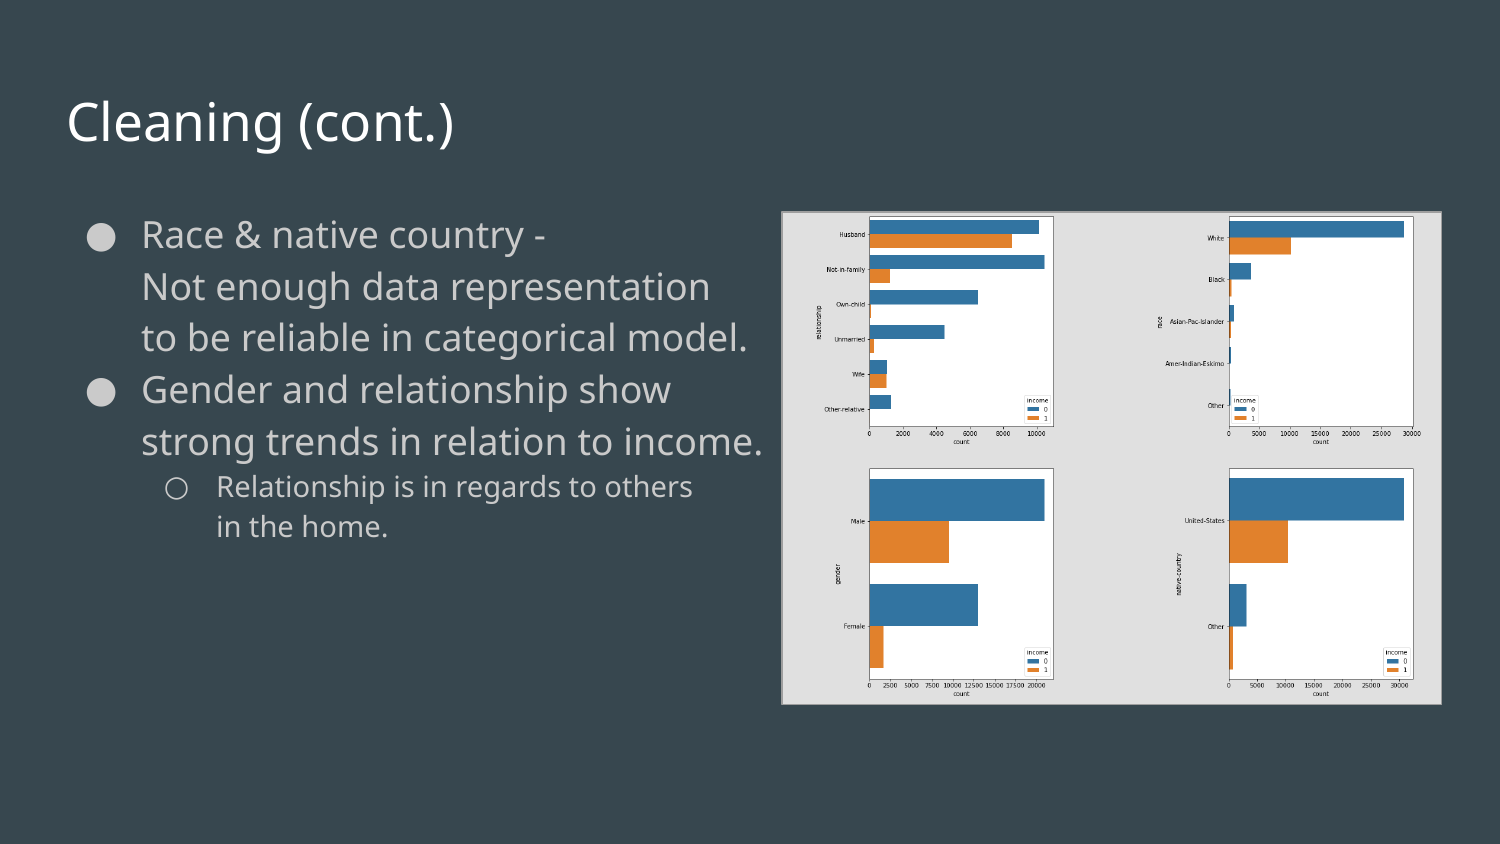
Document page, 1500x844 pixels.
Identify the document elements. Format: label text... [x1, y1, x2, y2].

picture [781, 207, 1425, 701]
list Race & native country - Not enough data representation to be reliable in categorical model. Gender and relationship show strong trends in relation to income. Relationship is in regards to others in the home. [51, 189, 1449, 755]
text_box [1429, 212, 1442, 705]
title Cleaning (cont.) [51, 72, 1449, 167]
